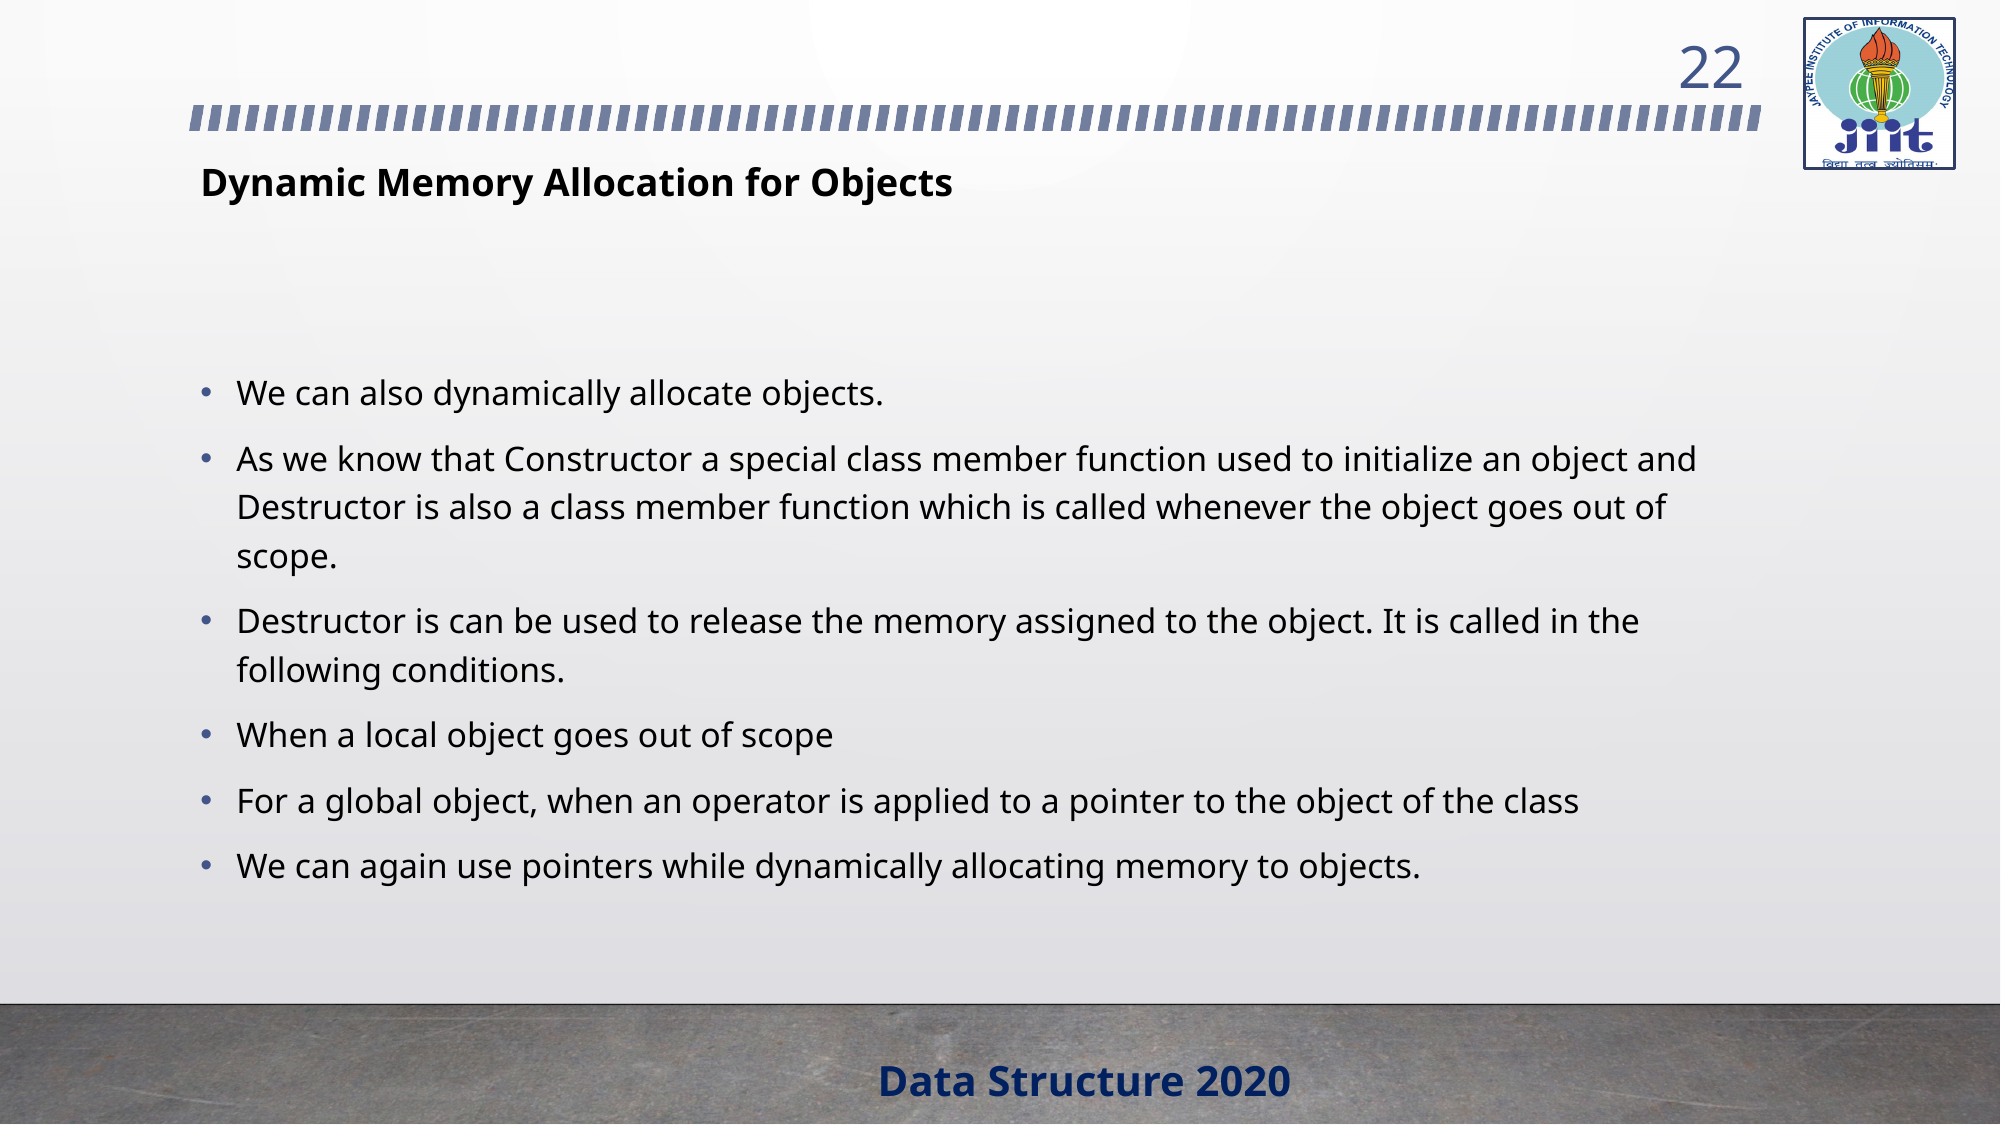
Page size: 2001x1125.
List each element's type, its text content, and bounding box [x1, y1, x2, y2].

picture [0, 1004, 2000, 1124]
title Dynamic Memory Allocation for Objects [185, 156, 1761, 260]
picture [1806, 20, 1953, 167]
slide_number 22 [1626, 22, 1760, 106]
list We can also dynamically allocate objects. As we know that Constructor a special class member function used to initialize an object and Destructor is also a class member function which is called whenever the object goes out of scope. Destructor is can be used to release the memory assigned to the object. It is called in the following conditions. When a local object goes out of scope For a global object, when an operator is applied to a pointer to the object of the class We can again use pointers while dynamically allocating memory to objects. [185, 356, 1761, 897]
